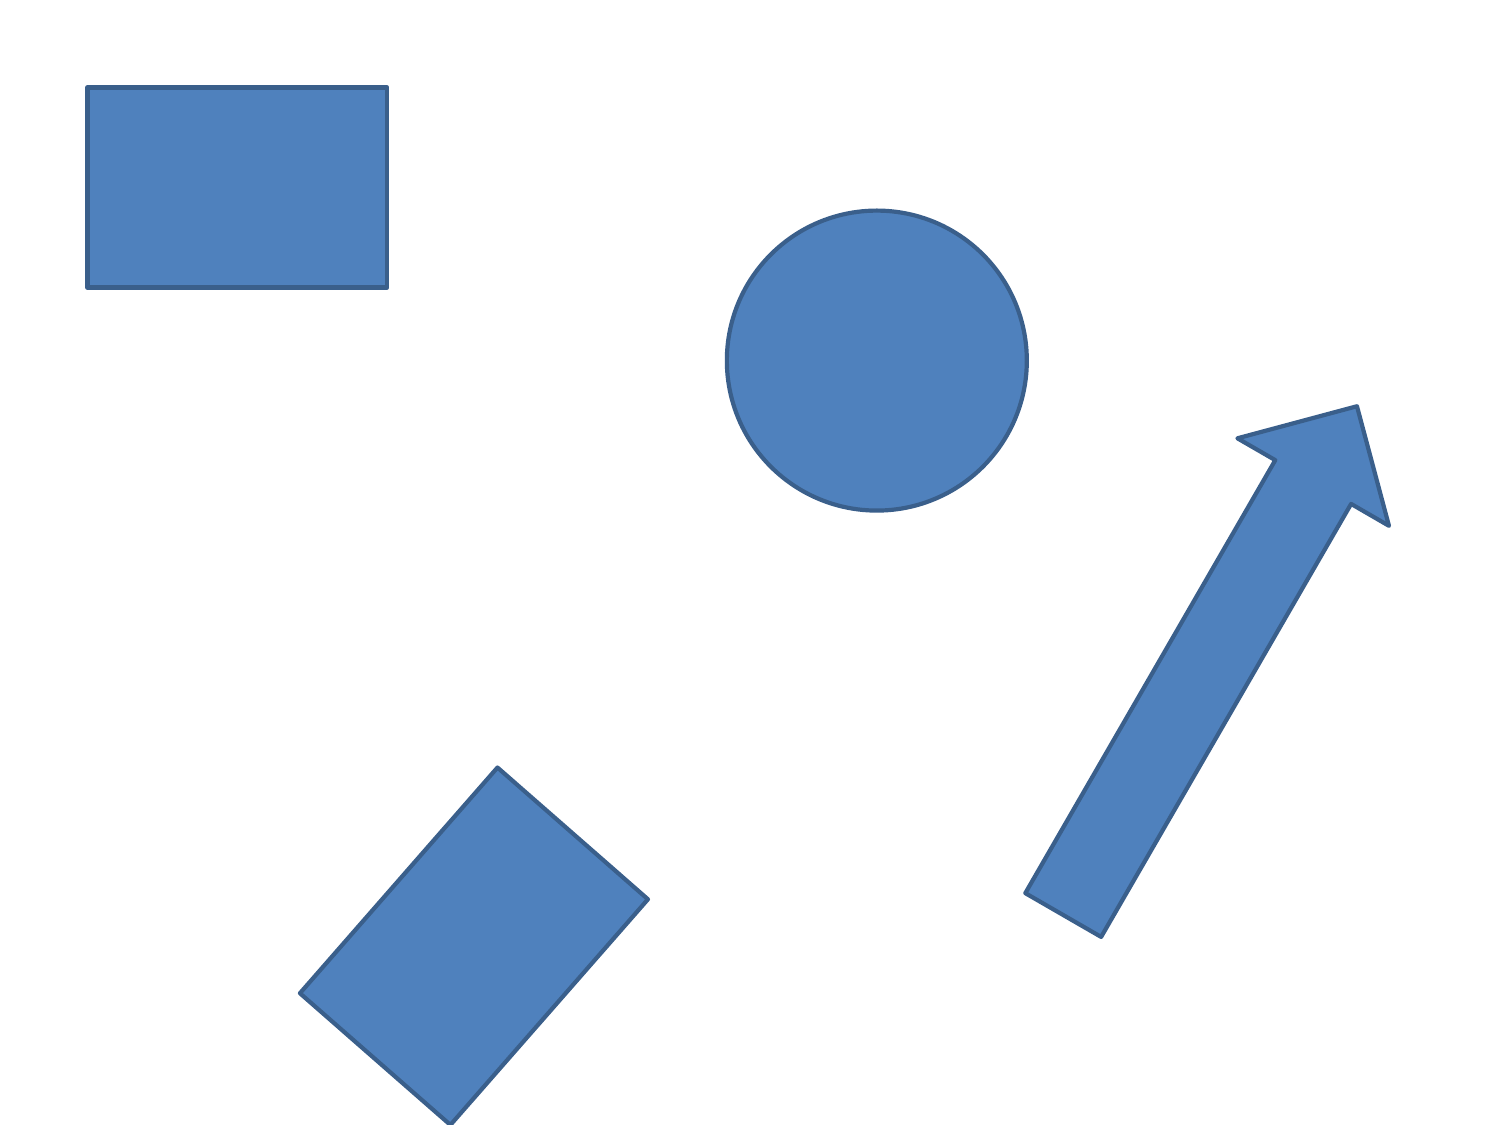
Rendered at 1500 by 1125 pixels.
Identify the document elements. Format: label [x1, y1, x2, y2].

text_box [1023, 404, 1392, 939]
text_box [85, 85, 389, 290]
text_box [724, 208, 1029, 513]
text_box [297, 765, 651, 1125]
